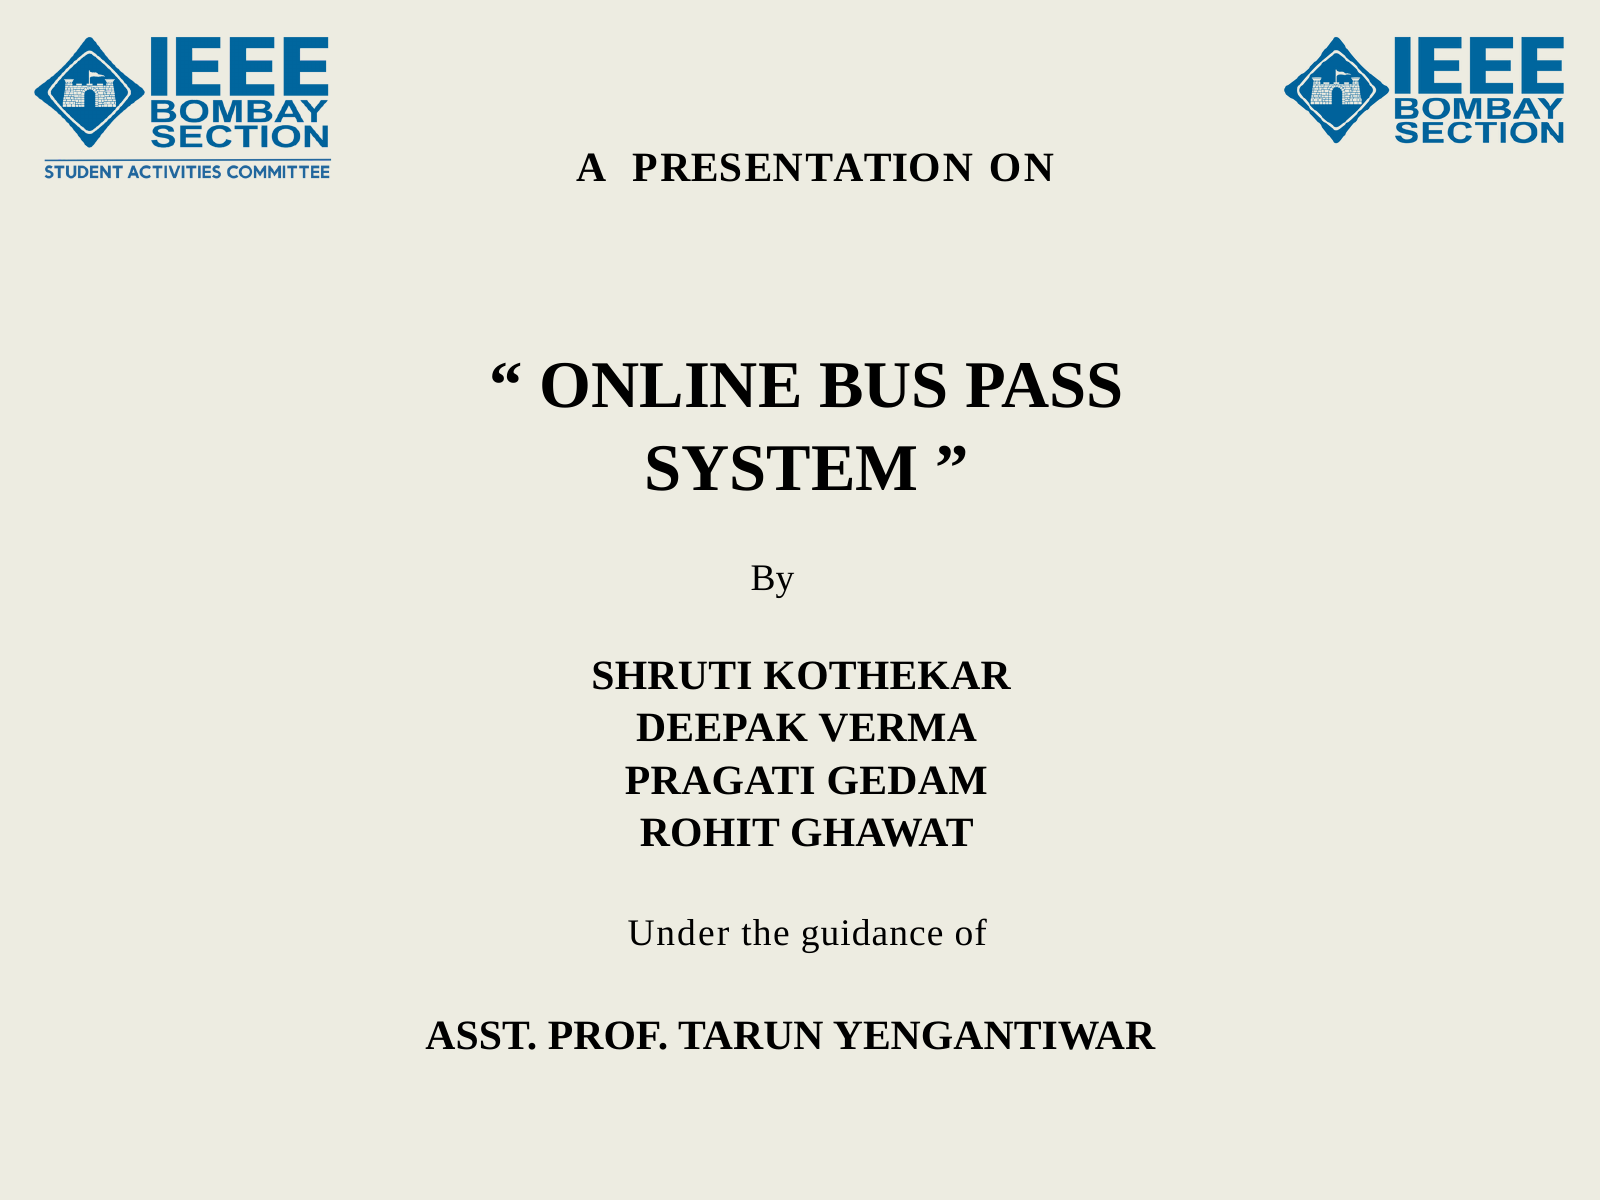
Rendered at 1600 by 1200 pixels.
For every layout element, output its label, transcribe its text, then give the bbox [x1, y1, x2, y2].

text_box “ ONLINE BUS PASS SYSTEM ” By SHRUTI KOTHEKAR DEEPAK VERMA PRAGATI GEDAM ROHIT GHAWAT Under the guidance of ASST. PROF. TARUN YENGANTIWAR [411, 168, 1202, 1059]
picture [4, 0, 358, 269]
title A PRESENTATION ON [337, 87, 1291, 291]
picture [1274, 24, 1574, 160]
